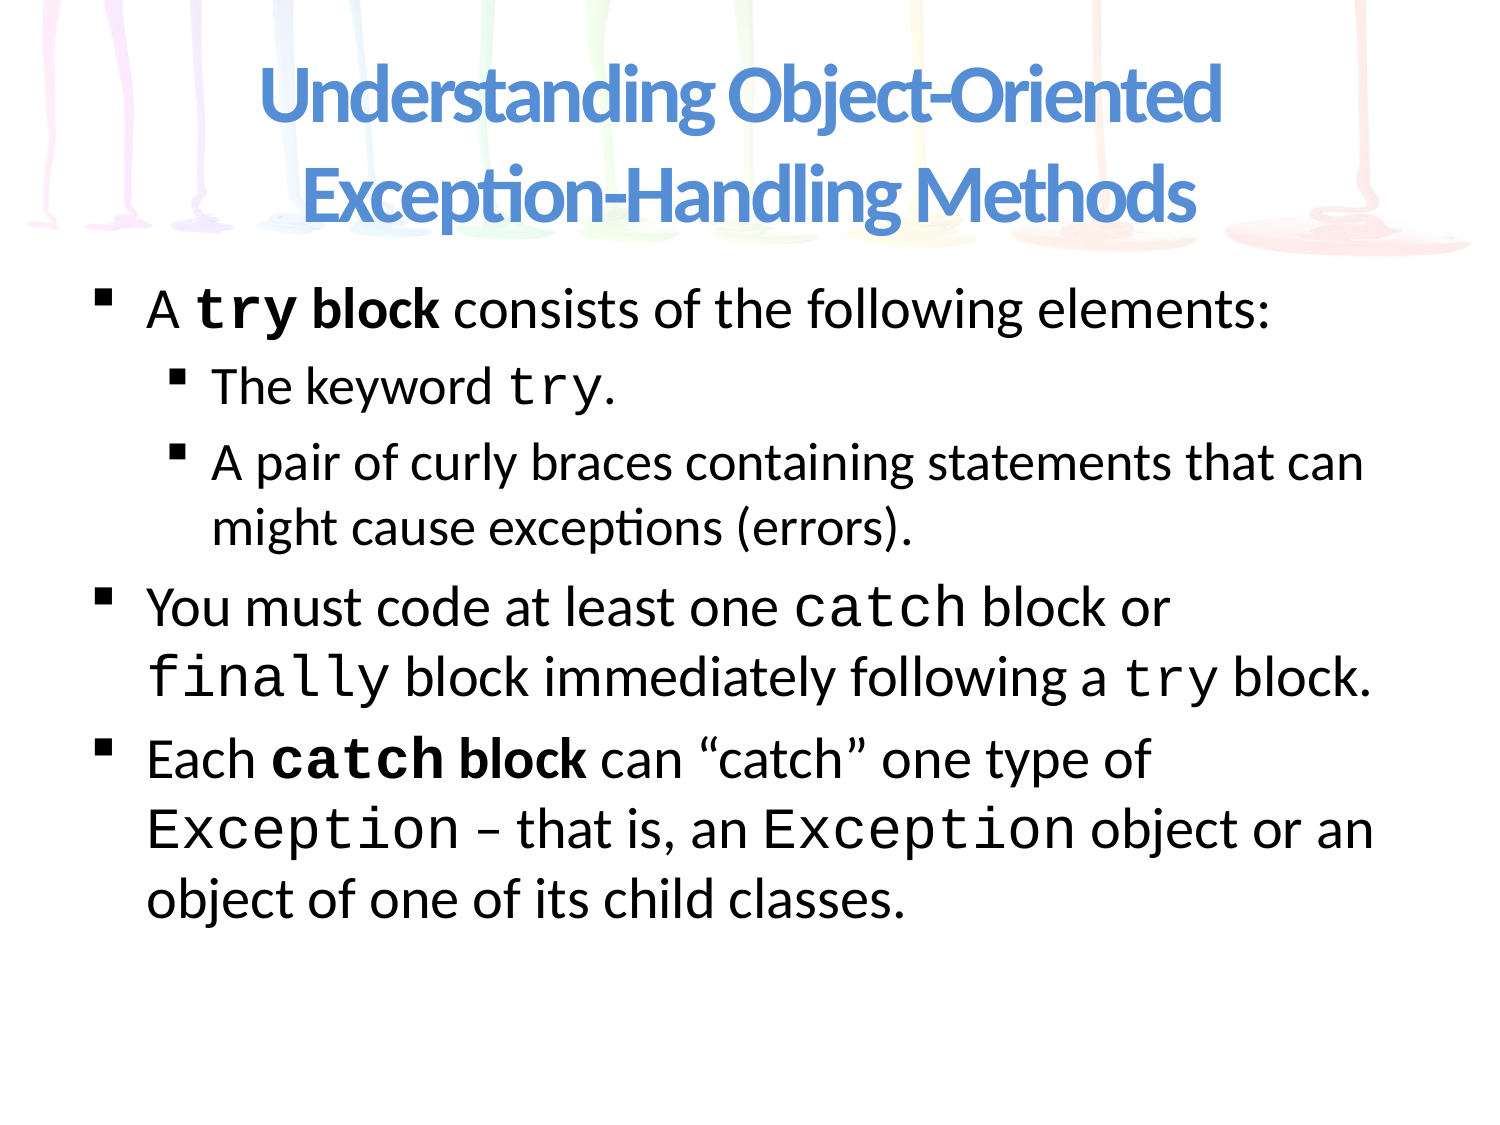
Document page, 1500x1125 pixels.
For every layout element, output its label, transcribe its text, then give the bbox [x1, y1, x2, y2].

list A try block consists of the following elements: The keyword try. A pair of curly braces containing statements that can might cause exceptions (errors). You must code at least one catch block or finally block immediately following a try block. Each catch block can “catch” one type of Exception – that is, an Exception object or an object of one of its child classes. [74, 262, 1426, 1006]
title Understanding Object-Oriented Exception-Handling Methods [74, 44, 1426, 233]
picture [0, 0, 1500, 263]
